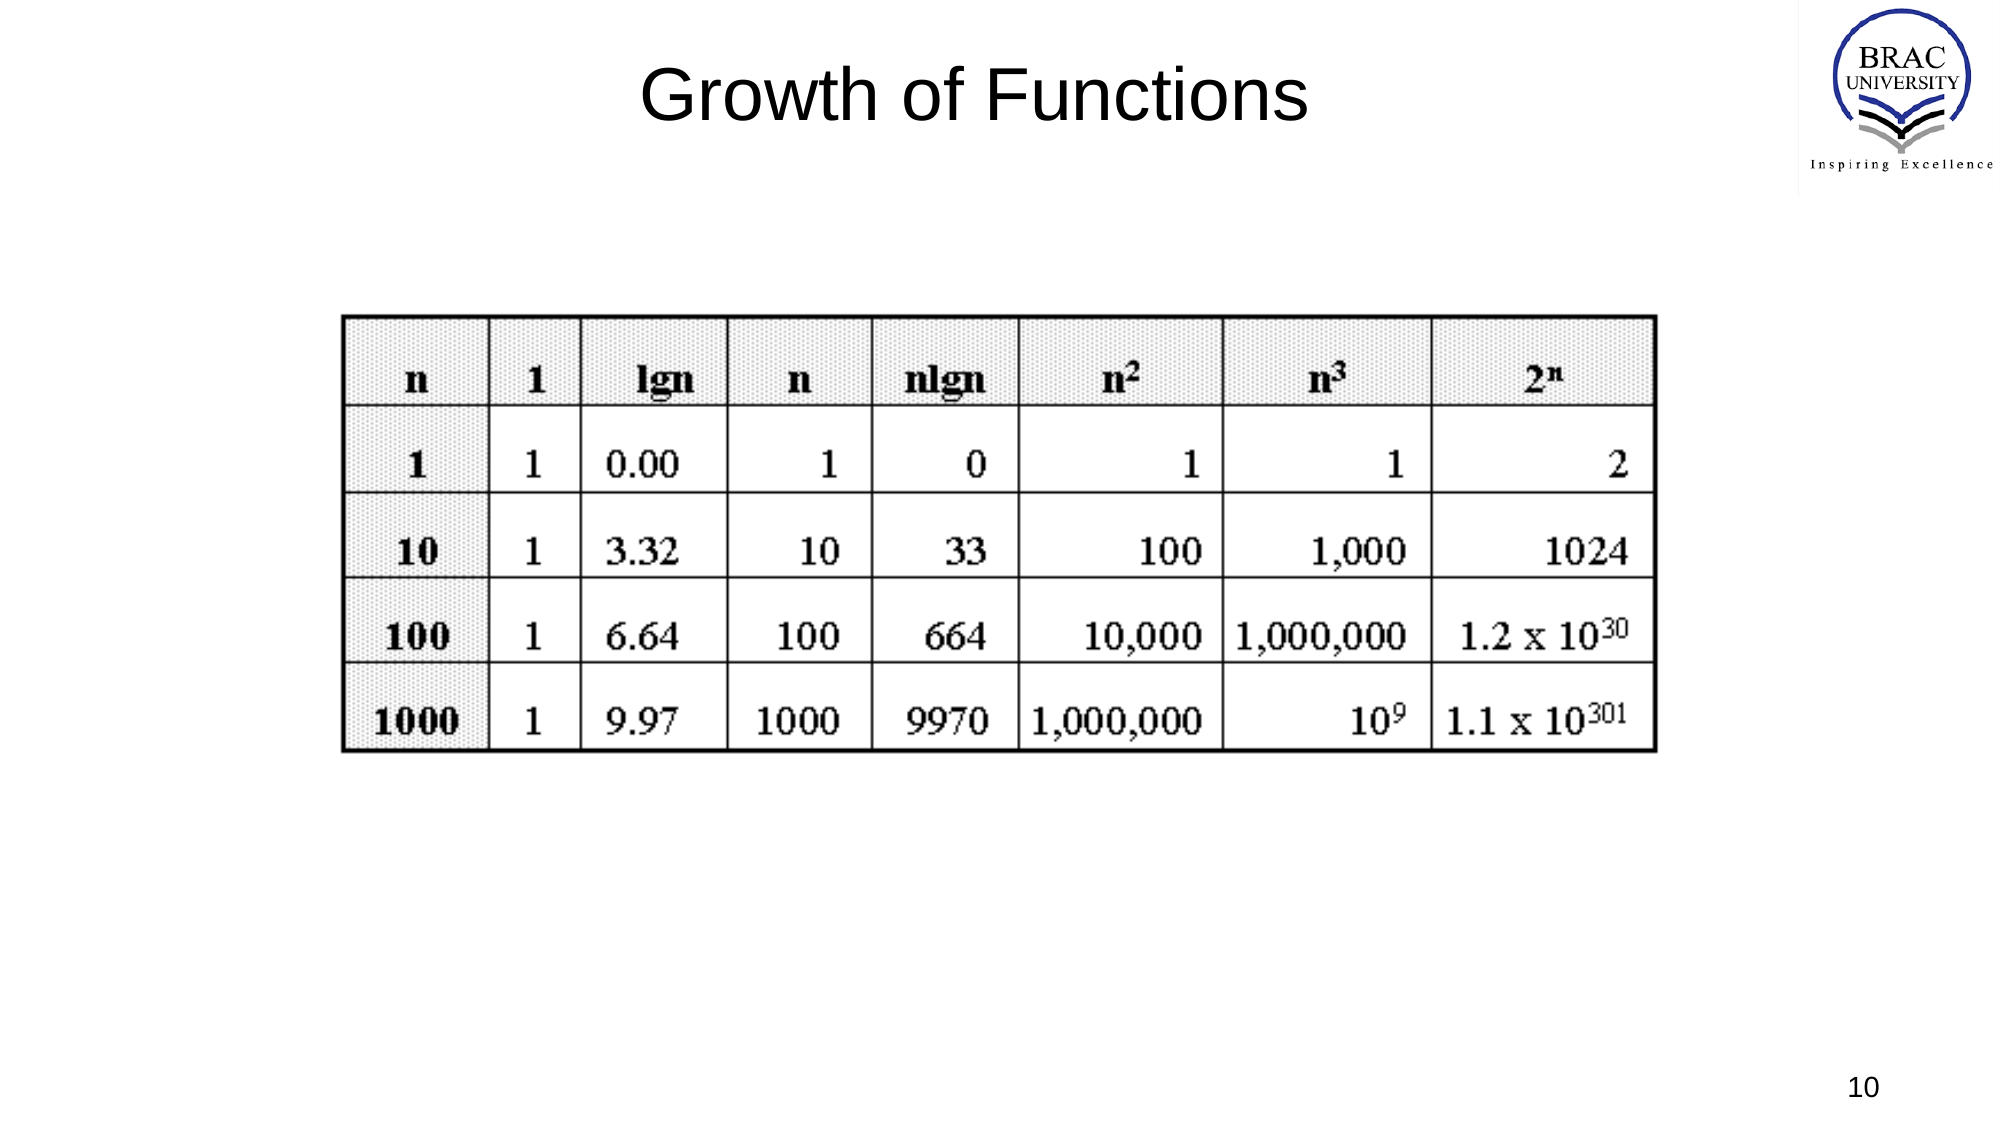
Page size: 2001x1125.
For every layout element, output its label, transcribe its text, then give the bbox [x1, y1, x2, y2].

title Growth of Functions [74, 16, 1793, 166]
picture [1798, 0, 2000, 196]
slide_number 10 [1726, 1061, 2000, 1109]
picture [312, 283, 1688, 788]
